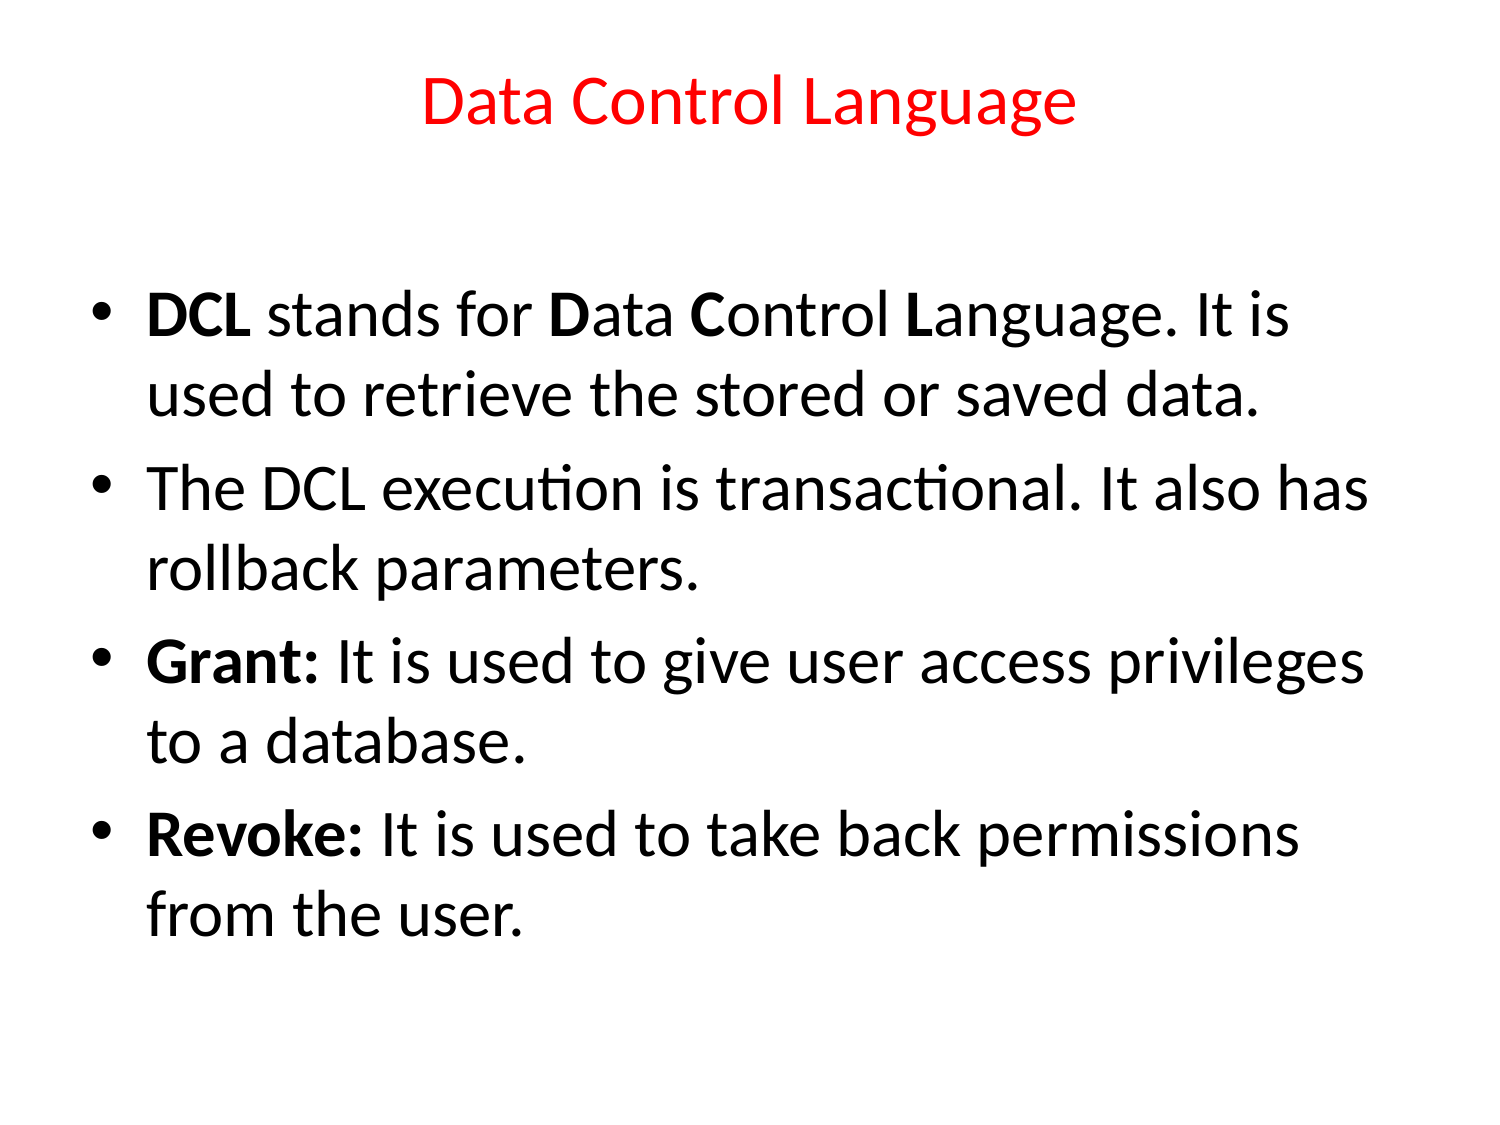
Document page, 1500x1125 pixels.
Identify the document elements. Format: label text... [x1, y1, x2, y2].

list DCL stands for Data Control Language. It is used to retrieve the stored or saved data. The DCL execution is transactional. It also has rollback parameters. Grant: It is used to give user access privileges to a database. Revoke: It is used to take back permissions from the user. [75, 262, 1425, 1005]
title Data Control Language [75, 45, 1425, 233]
